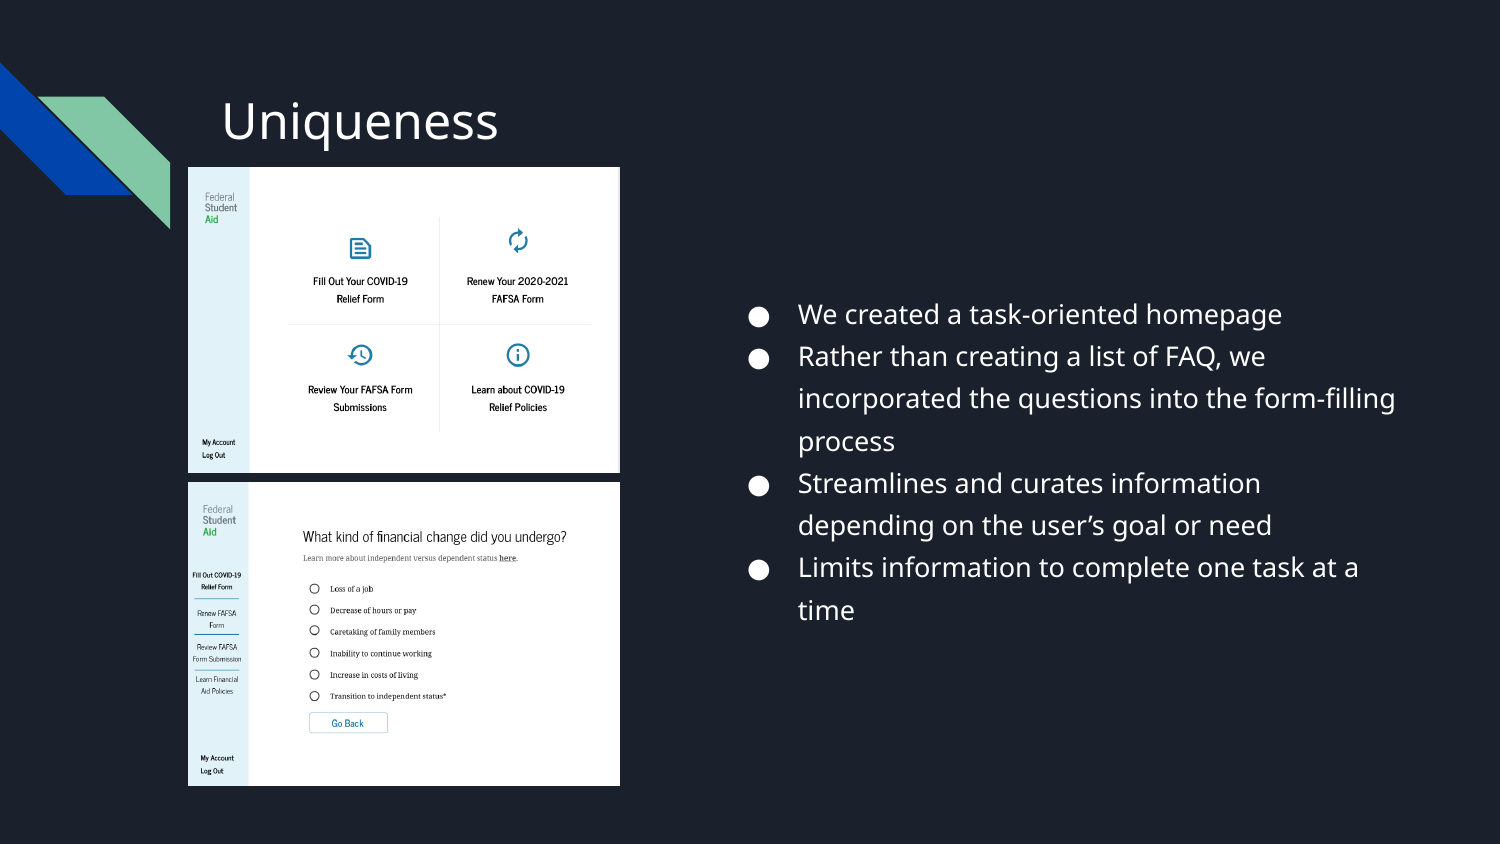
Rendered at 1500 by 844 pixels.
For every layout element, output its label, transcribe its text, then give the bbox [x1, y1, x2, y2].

picture [187, 482, 621, 787]
picture [187, 167, 621, 473]
title Uniqueness [206, 61, 1362, 211]
list We created a task-oriented homepage Rather than creating a list of FAQ, we incorporated the questions into the form-filling process Streamlines and curates information depending on the user’s goal or need Limits information to complete one task at a time [708, 275, 1412, 753]
